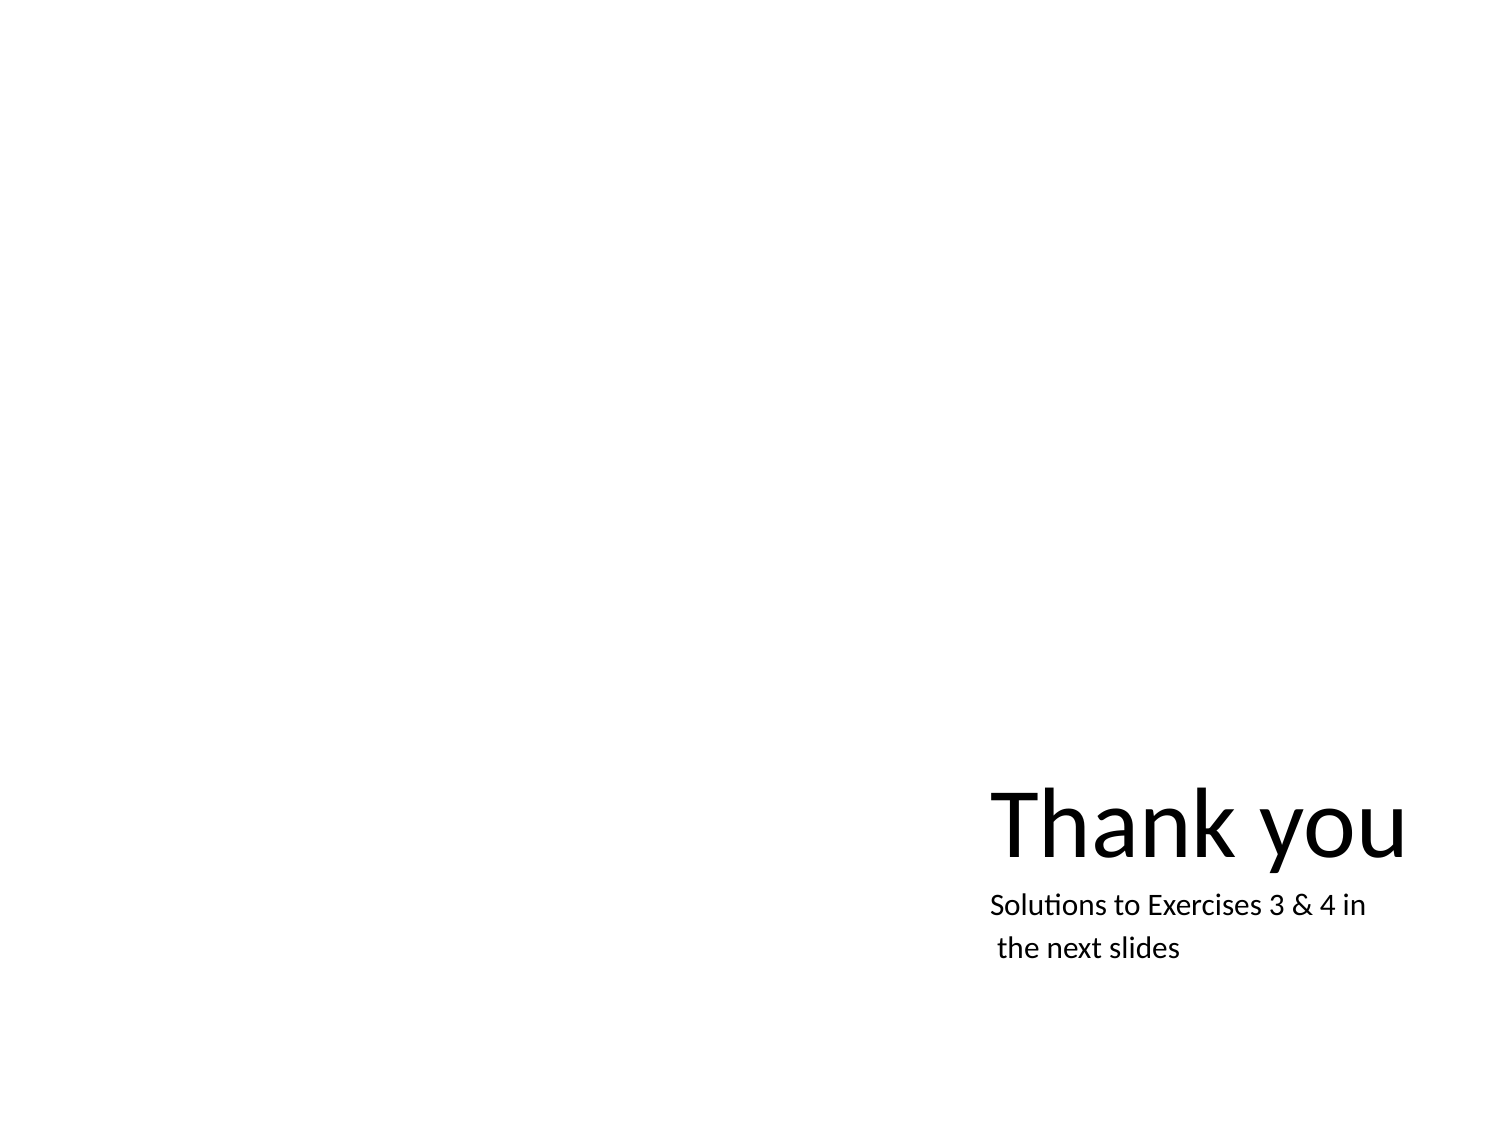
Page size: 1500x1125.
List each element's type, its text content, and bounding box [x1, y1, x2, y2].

list Thank you Solutions to Exercises 3 & 4 in the next slides [975, 750, 1425, 1005]
